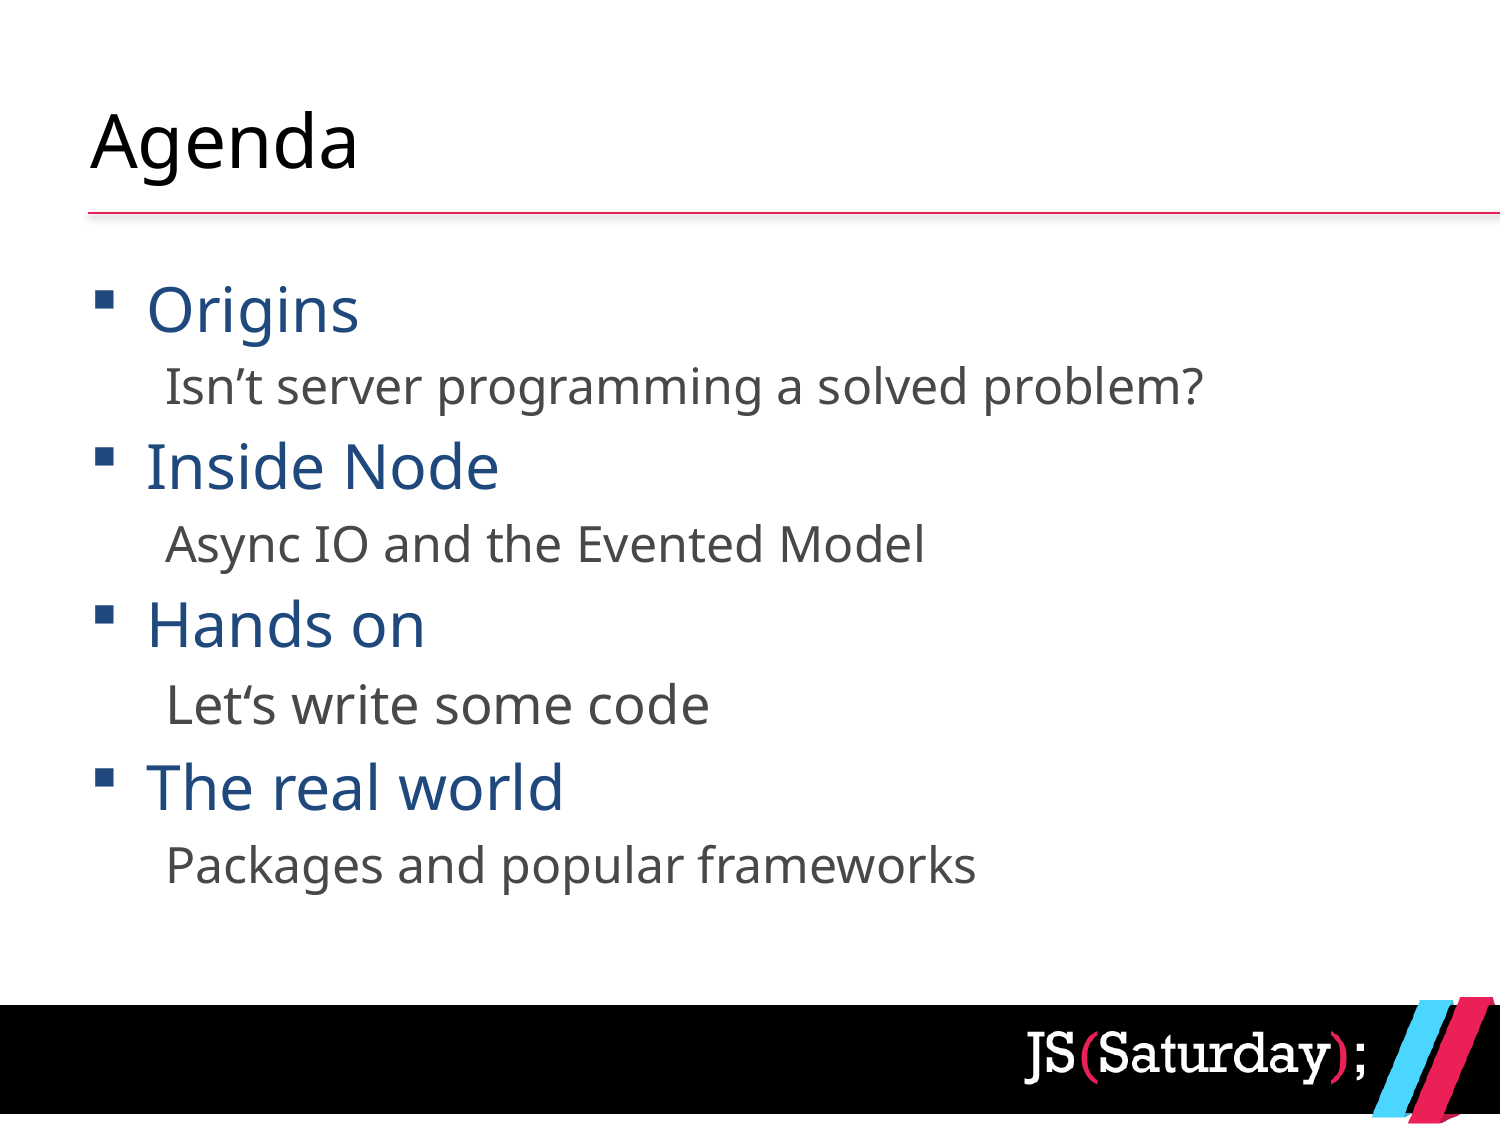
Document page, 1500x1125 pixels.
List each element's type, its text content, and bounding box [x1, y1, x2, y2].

list Origins Isn’t server programming a solved problem? Inside Node Async IO and the Evented Model Hands on Let‘s write some code The real world Packages and popular frameworks [75, 262, 1425, 1005]
picture [0, 993, 1500, 1124]
title Agenda [75, 45, 1425, 233]
